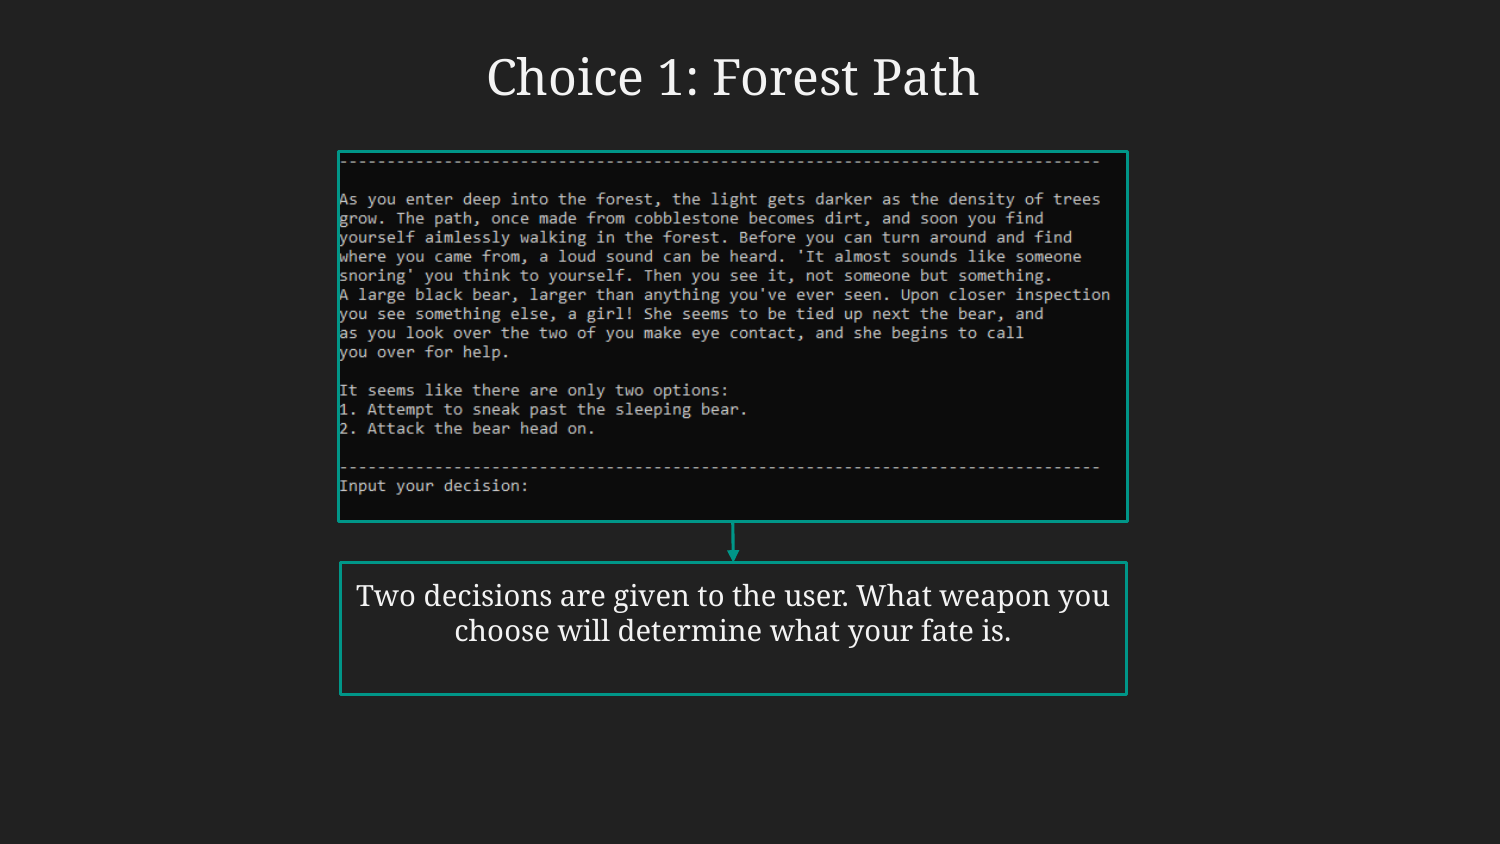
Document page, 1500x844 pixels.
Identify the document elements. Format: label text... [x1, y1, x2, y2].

text_box Choice 1: Forest Path [447, 30, 1020, 111]
picture [339, 152, 1126, 521]
text_box Two decisions are given to the user. What weapon you choose will determine what your fate is. [340, 562, 1127, 695]
